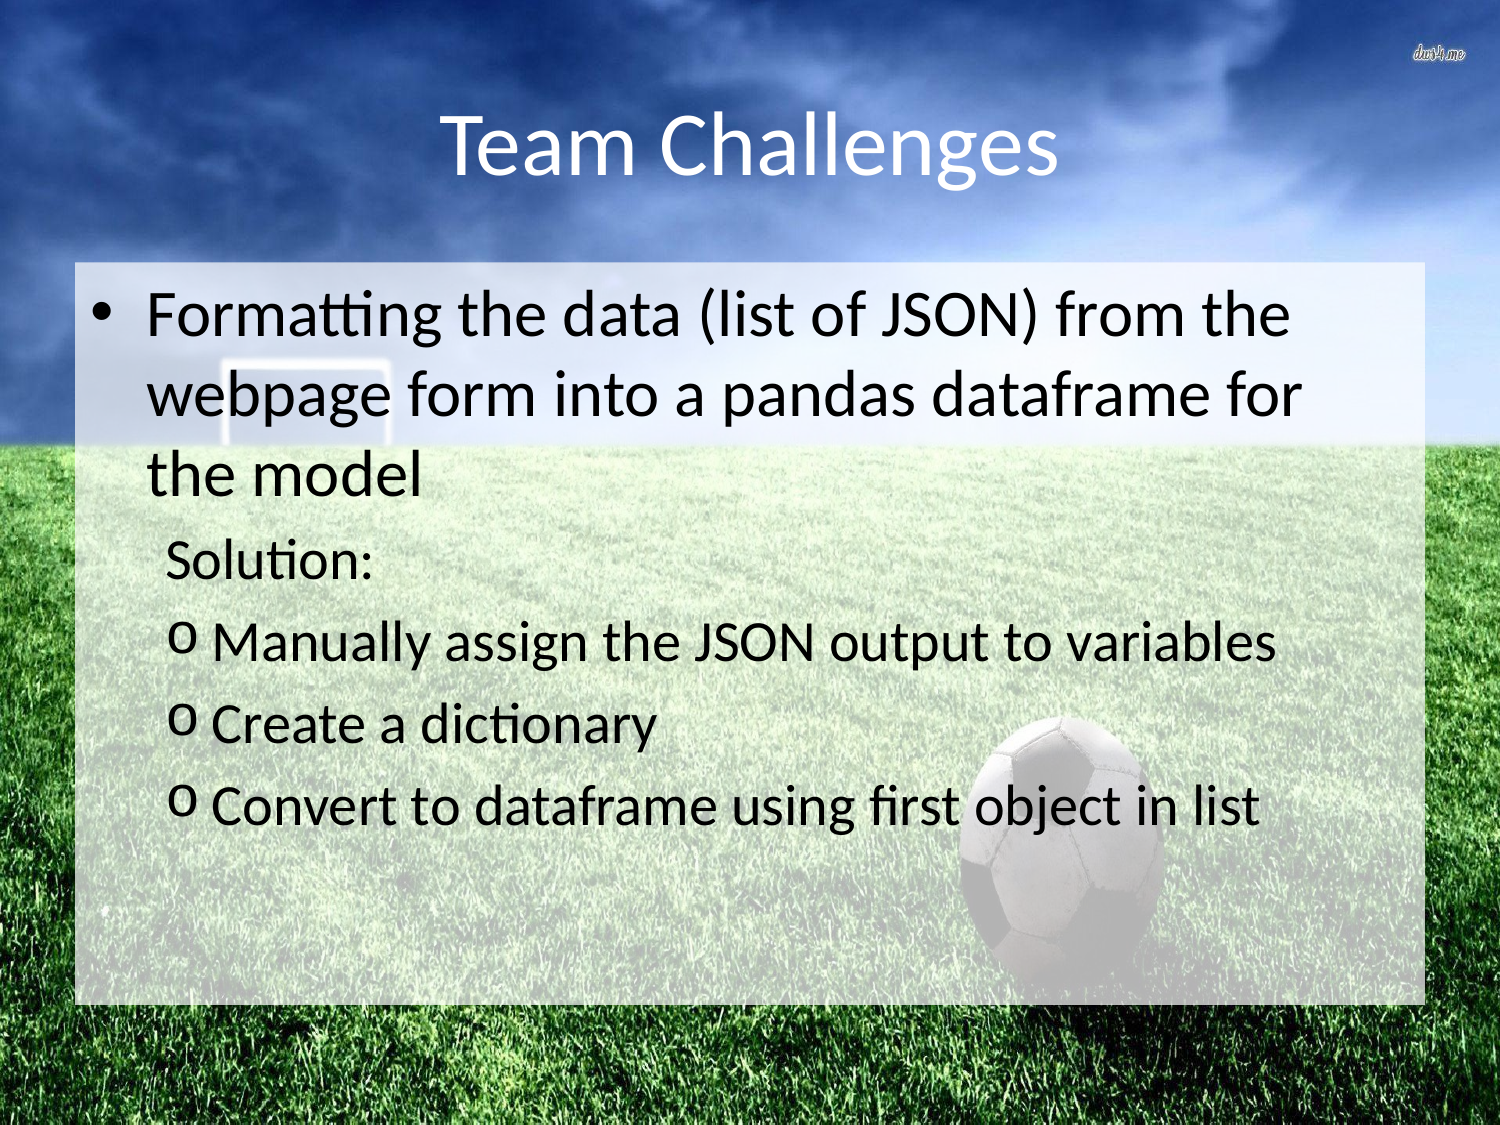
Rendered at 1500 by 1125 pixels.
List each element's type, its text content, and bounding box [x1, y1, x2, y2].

list Formatting the data (list of JSON) from the webpage form into a pandas dataframe for the model Solution: Manually assign the JSON output to variables Create a dictionary Convert to dataframe using first object in list [75, 262, 1425, 1005]
picture [0, 0, 1500, 1125]
title Team Challenges [75, 45, 1425, 233]
